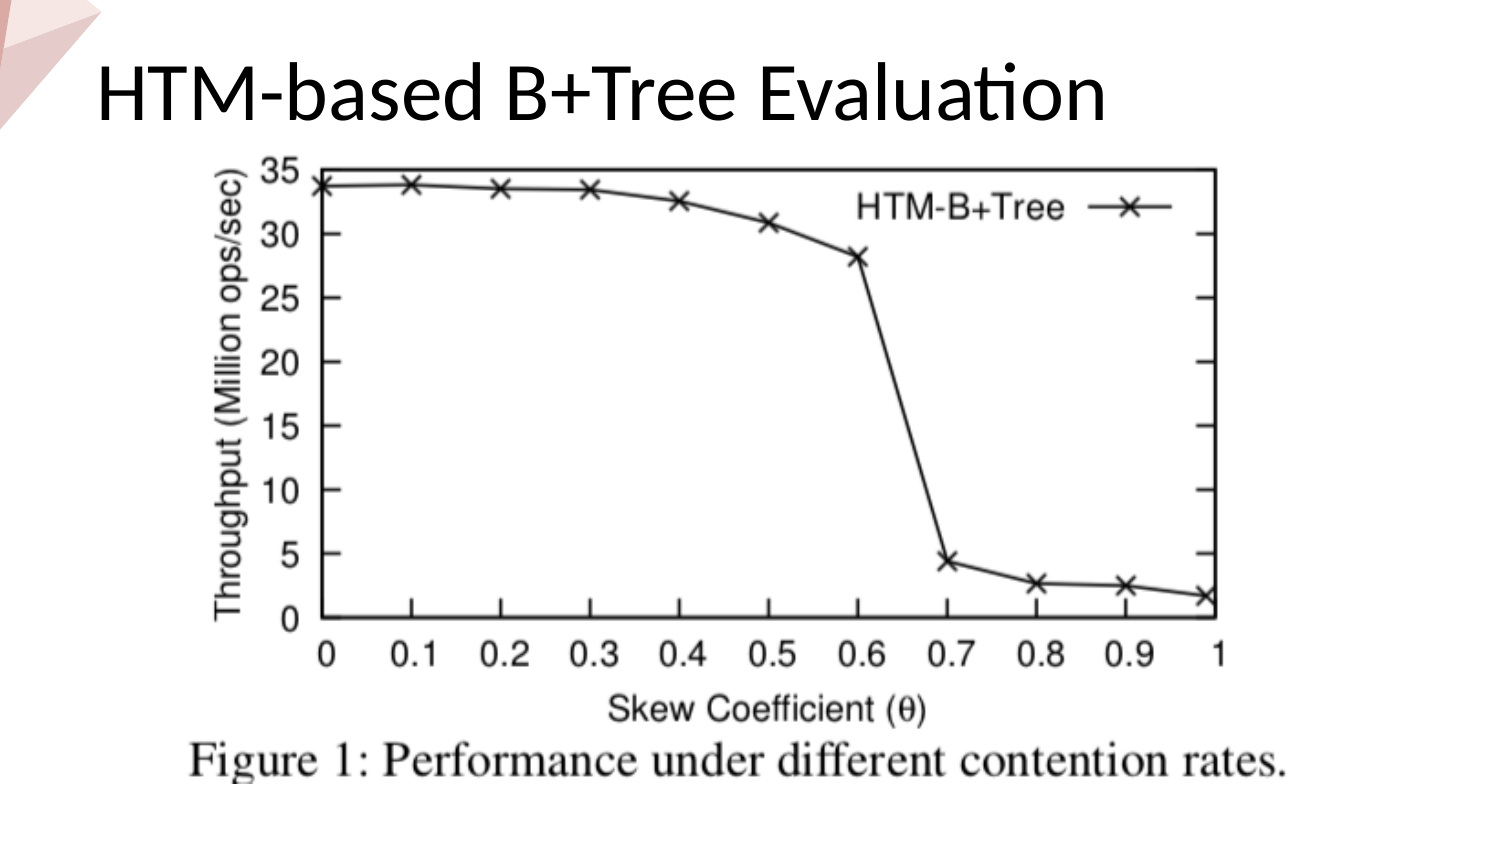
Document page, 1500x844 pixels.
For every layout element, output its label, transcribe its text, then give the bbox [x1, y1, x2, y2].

picture [182, 145, 1300, 784]
text_box HTM-based B+Tree Evaluation [81, 29, 1124, 145]
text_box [0, 0, 102, 130]
